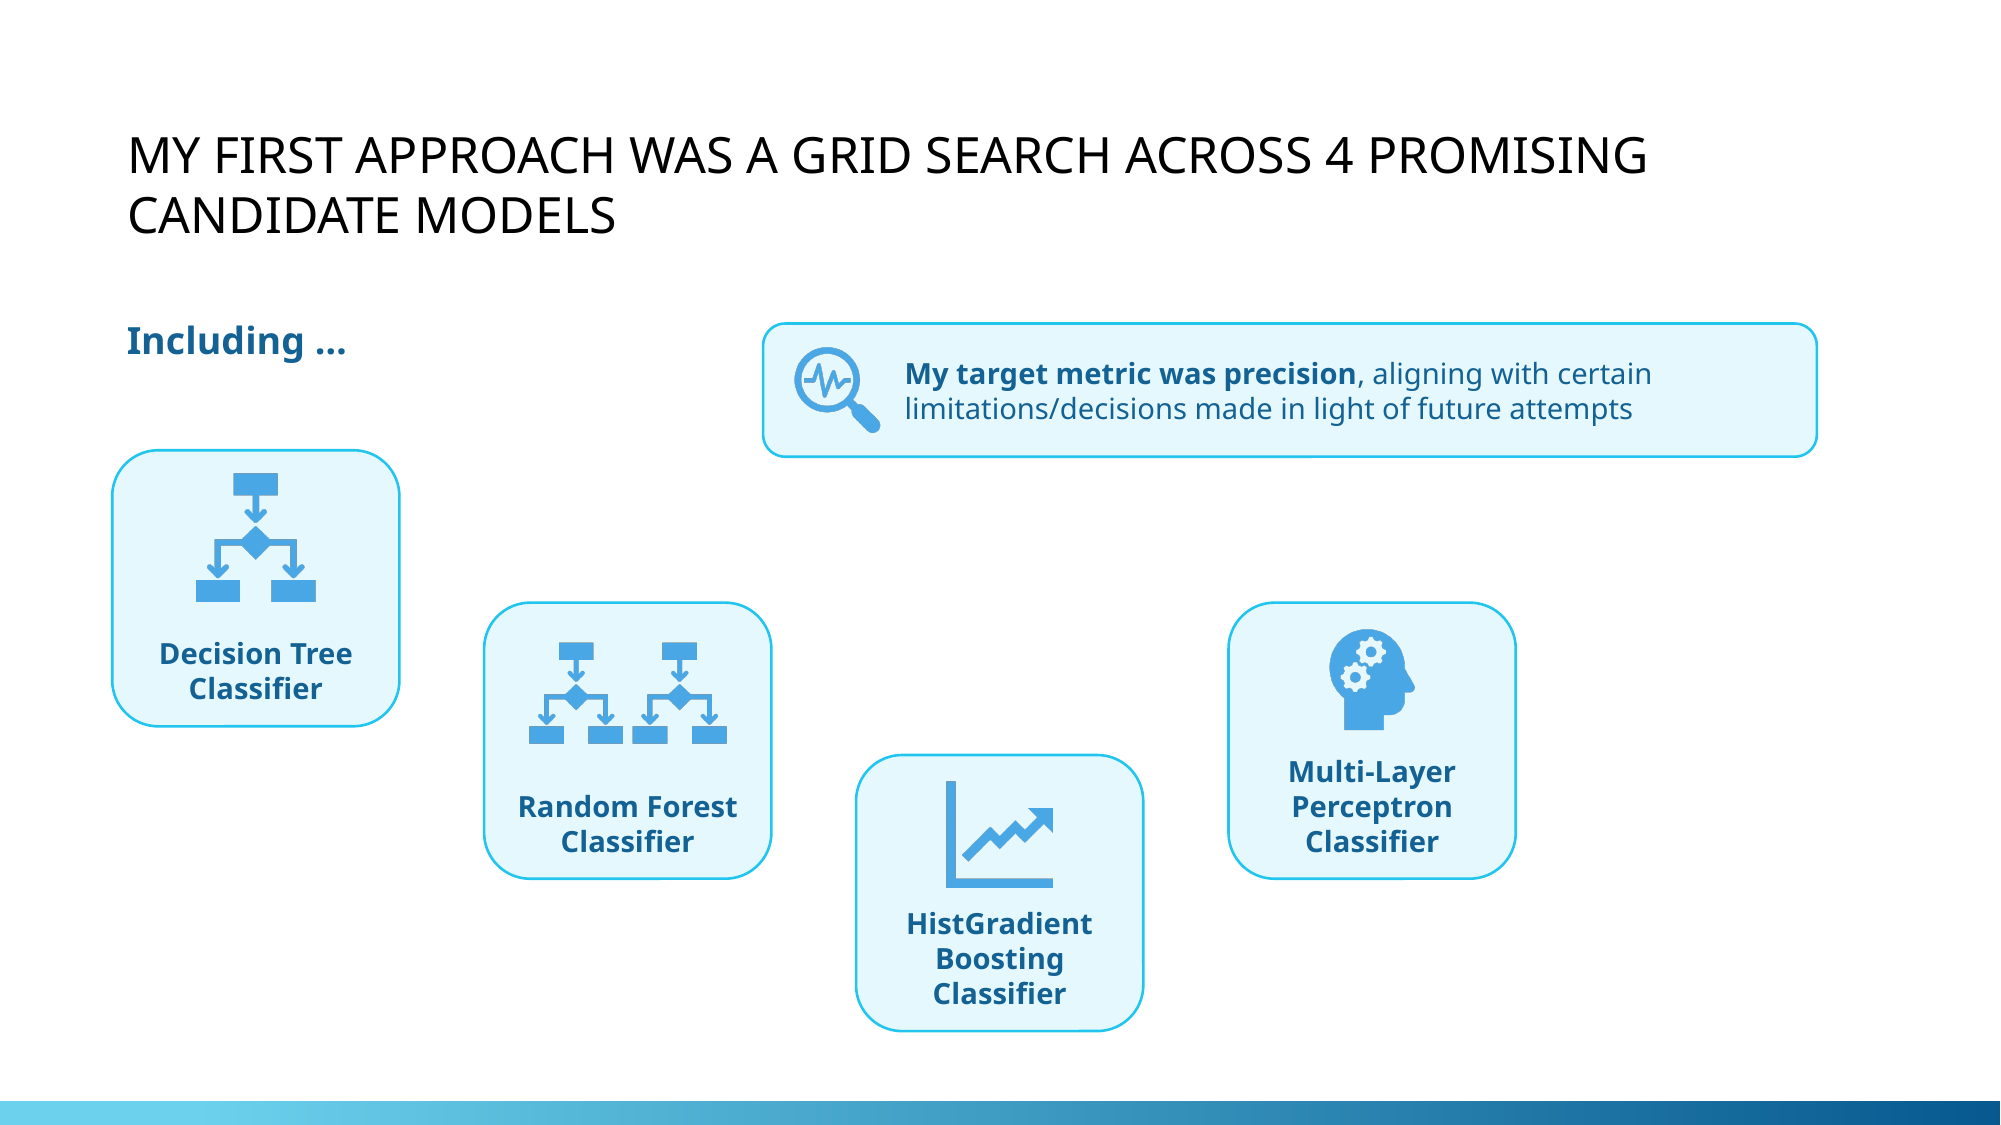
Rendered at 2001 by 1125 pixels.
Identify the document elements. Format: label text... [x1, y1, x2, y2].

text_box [483, 602, 772, 879]
text_box My target metric was precision, aligning with certain limitations/decisions made in light of future attempts [761, 322, 1819, 459]
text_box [855, 754, 1144, 1032]
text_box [1228, 602, 1516, 879]
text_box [111, 449, 400, 727]
title MY FIRST APPROACH WAS A GRID SEARCH ACROSS 4 promising candidate models [112, 111, 1888, 257]
text_box Including … [112, 309, 1011, 370]
picture [785, 338, 890, 443]
